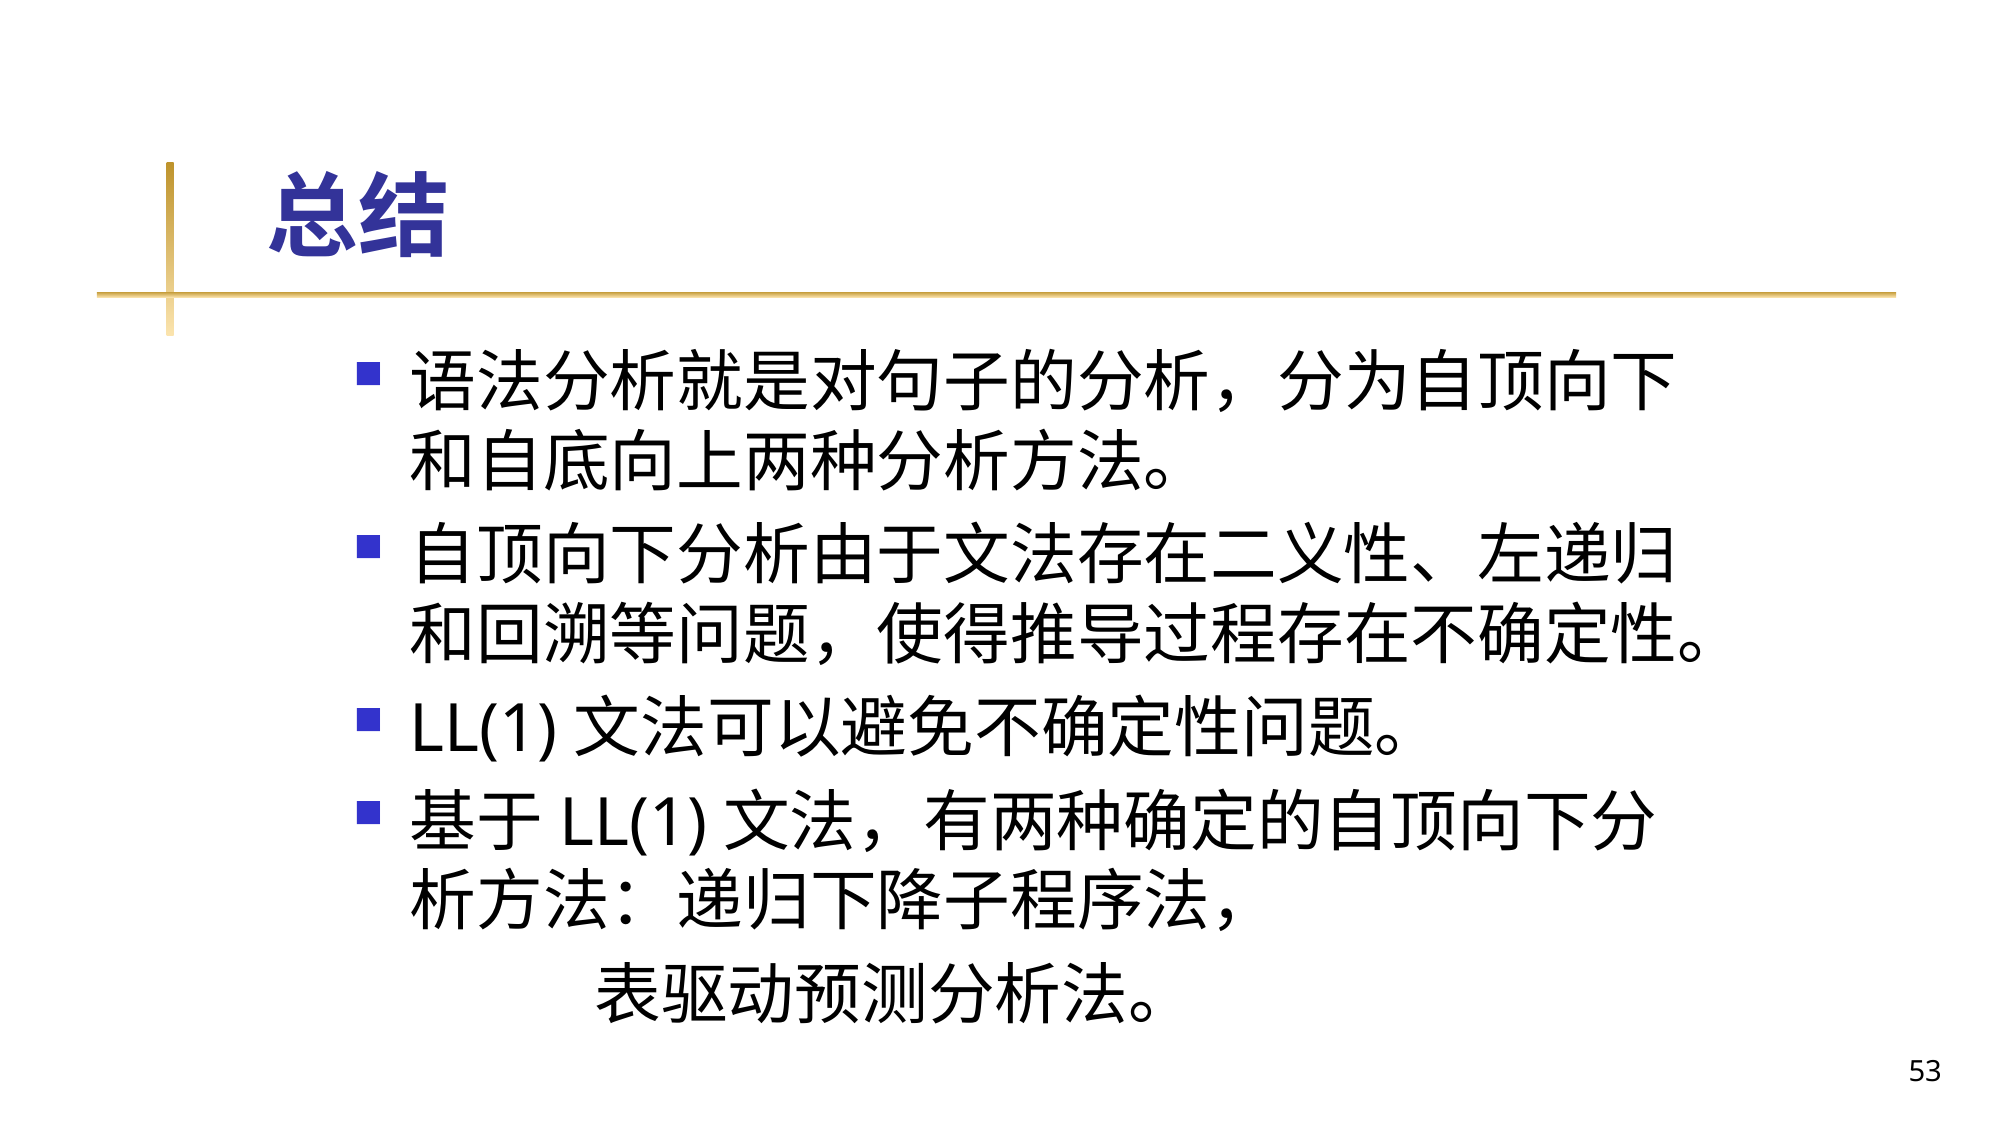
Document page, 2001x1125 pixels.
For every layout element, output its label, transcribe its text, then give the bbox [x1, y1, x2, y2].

title 总结 [251, 34, 1957, 276]
slide_number 53 [1540, 1023, 1958, 1100]
list 语法分析就是对句子的分析，分为自顶向下和自底向上两种分析方法。 自顶向下分析由于文法存在二义性、左递归和回溯等问题，使得推导过程存在不确定性。 LL(1)文法可以避免不确定性问题。 基于LL(1)文法，有两种确定的自顶向下分析方法：递归下降子程序法， 表驱动预测分析法。 [338, 330, 1718, 1036]
